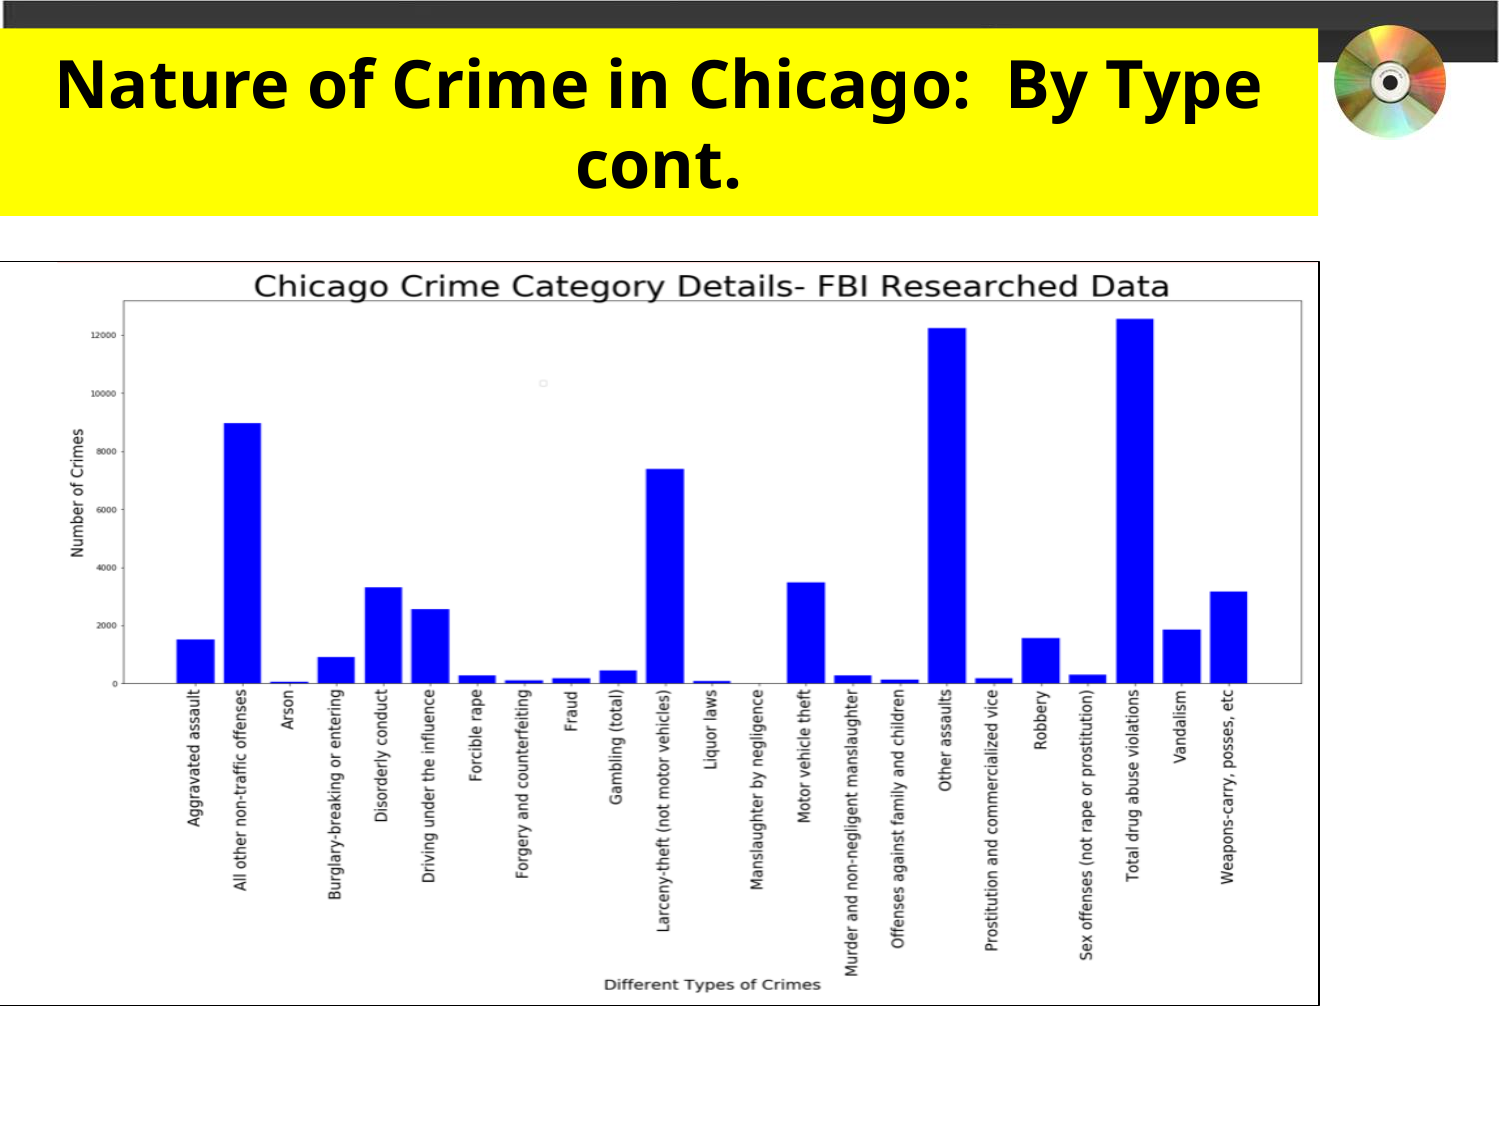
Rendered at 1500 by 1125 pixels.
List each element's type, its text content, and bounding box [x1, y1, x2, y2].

picture [0, 0, 1500, 140]
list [0, 262, 1319, 1006]
title Nature of Crime in Chicago: By Type cont. [0, 28, 1319, 216]
